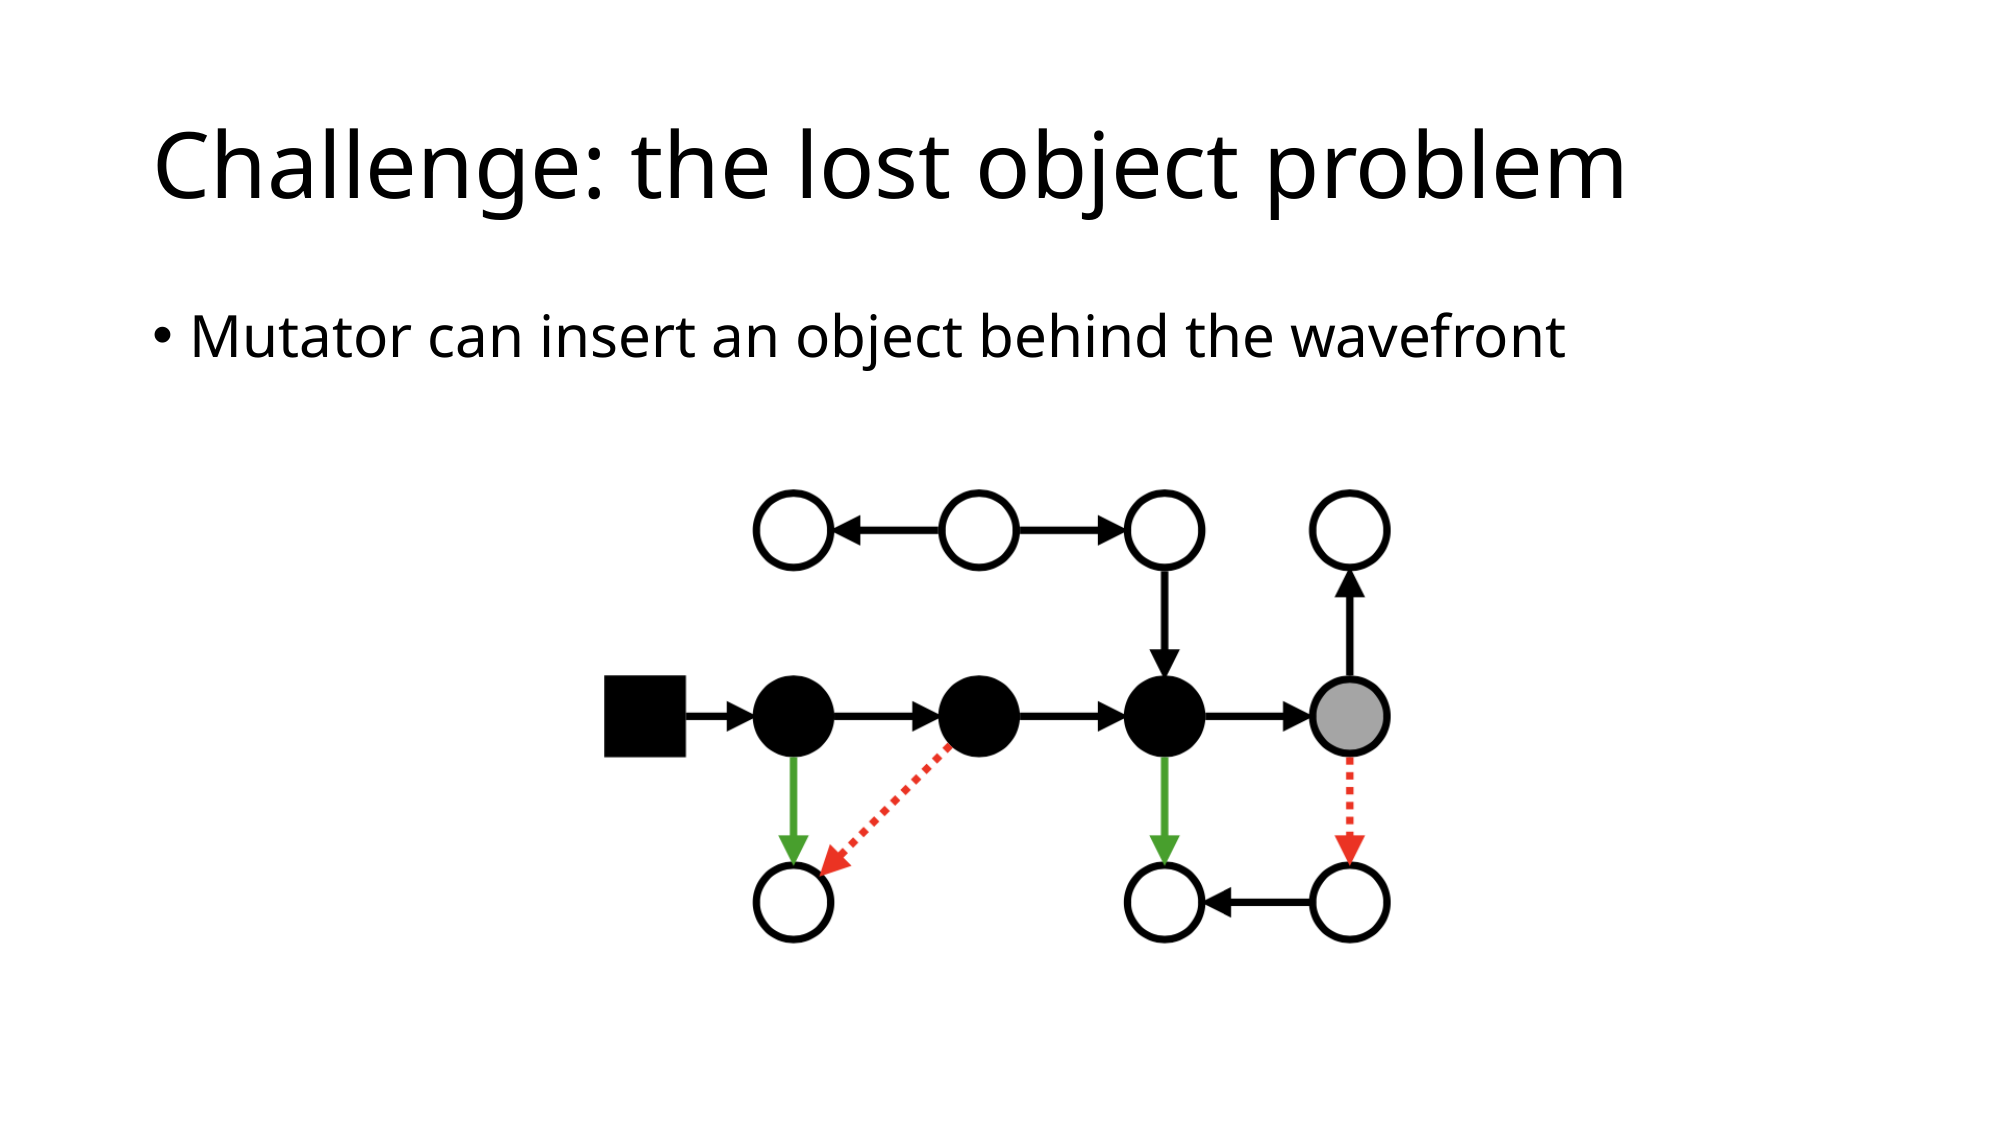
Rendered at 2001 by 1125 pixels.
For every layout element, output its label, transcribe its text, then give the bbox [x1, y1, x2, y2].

title Challenge: the lost object problem [137, 59, 1863, 278]
picture [575, 481, 1424, 953]
list Mutator can insert an object behind the wavefront [137, 299, 1863, 1014]
